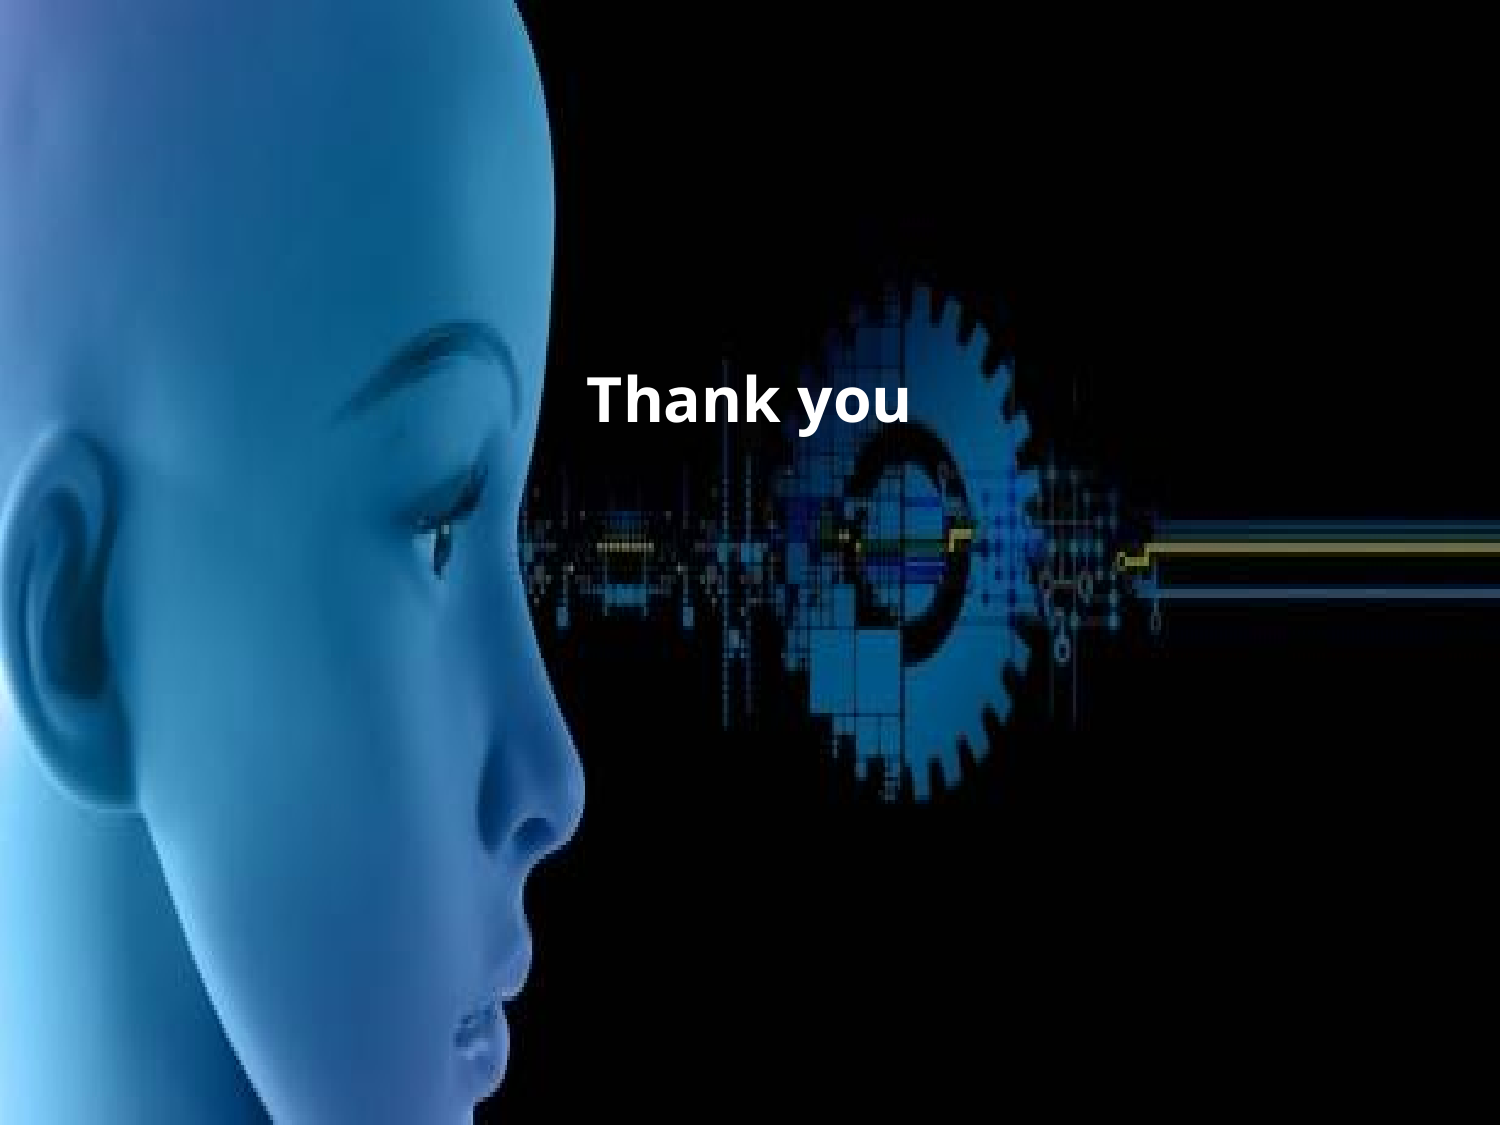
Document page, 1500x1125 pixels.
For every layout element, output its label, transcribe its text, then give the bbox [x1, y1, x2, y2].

picture [0, 0, 1500, 1125]
title Thank you [75, 46, 1425, 749]
